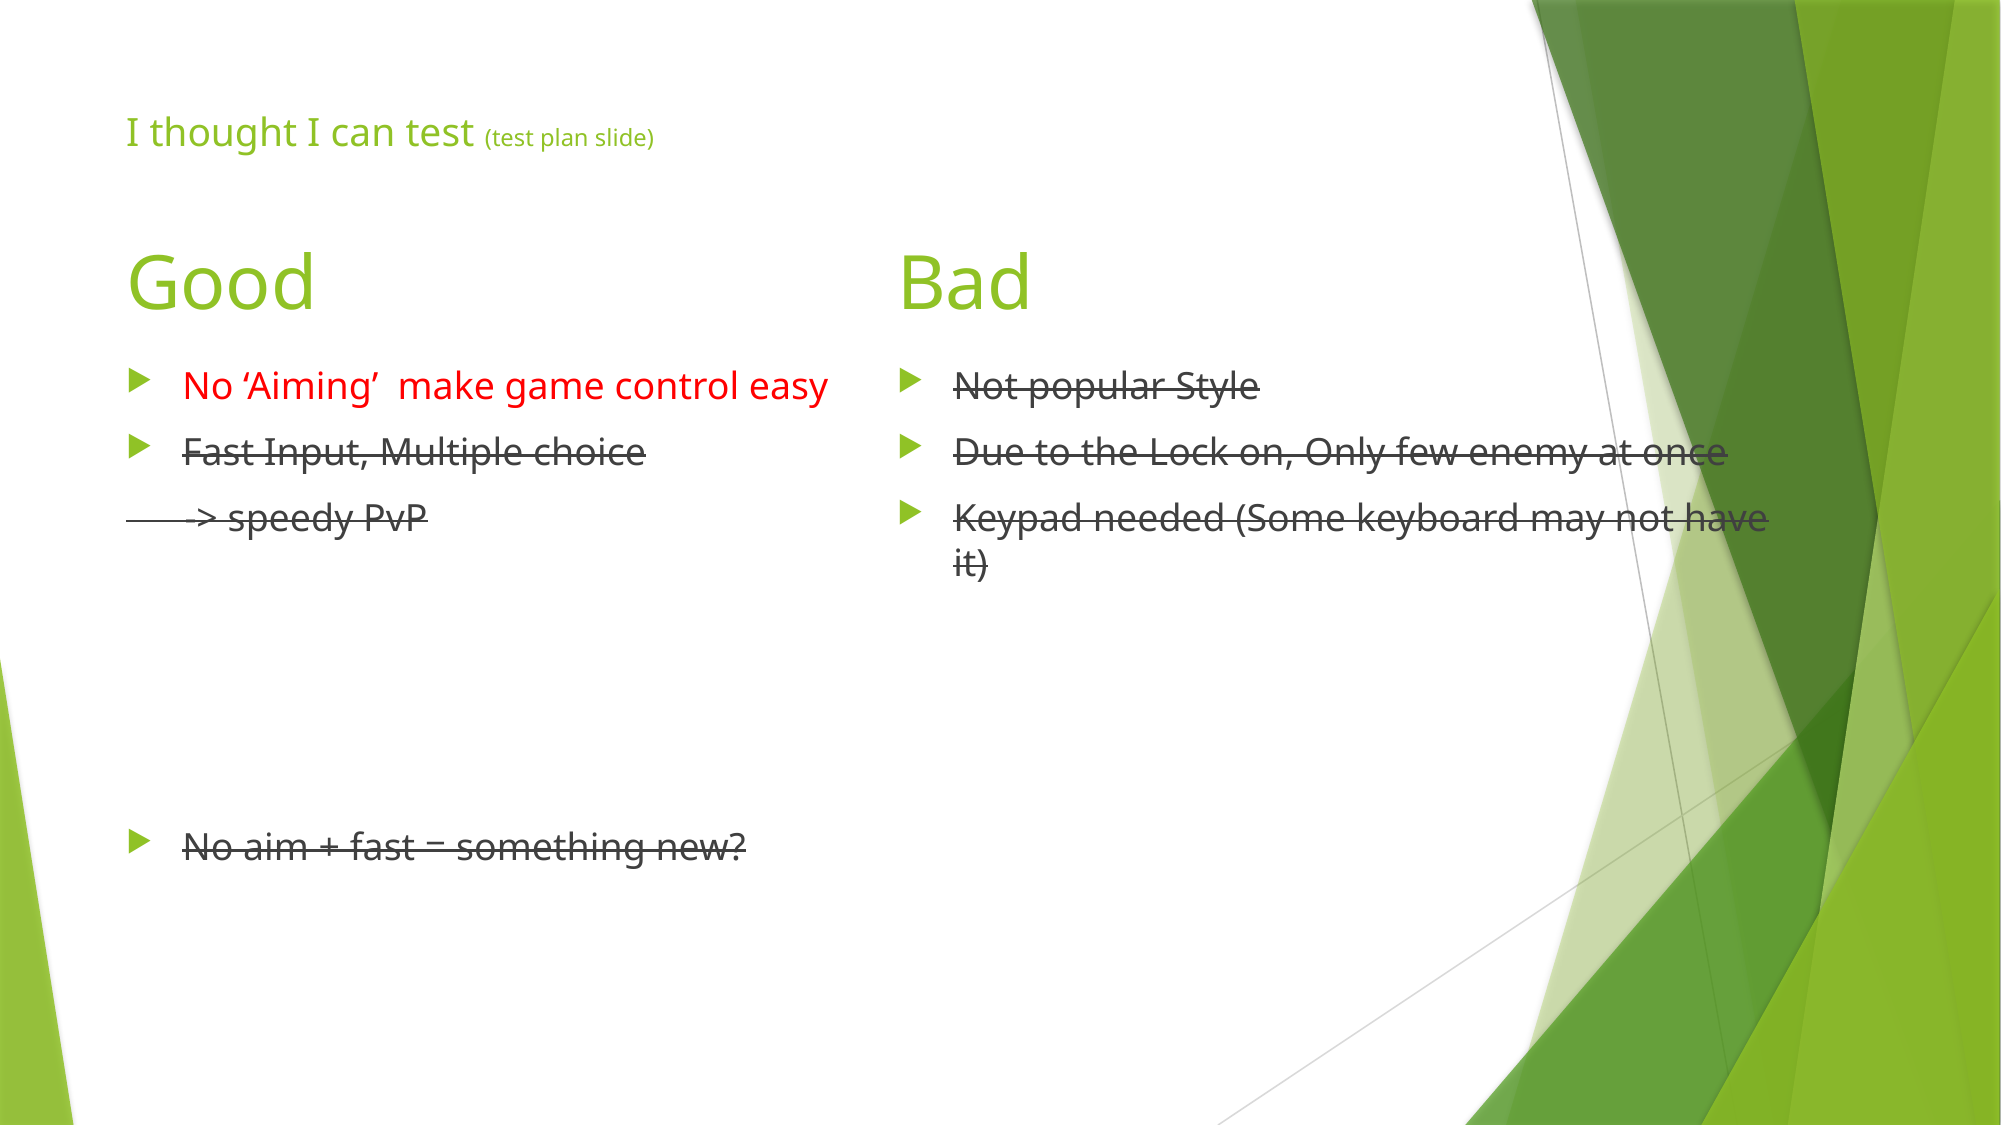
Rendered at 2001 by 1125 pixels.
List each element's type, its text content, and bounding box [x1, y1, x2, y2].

text_box Bad [882, 227, 1642, 337]
list No ‘Aiming’ make game control easy Fast Input, Multiple choice -> speedy PvP No aim + fast = something new? [111, 354, 883, 992]
title I thought I can test (test plan slide) [111, 99, 1876, 210]
text_box Good [111, 227, 802, 337]
text_box Not popular Style Due to the Lock on, Only few enemy at once Keypad needed (Some keyboard may not have it) [882, 354, 1787, 991]
